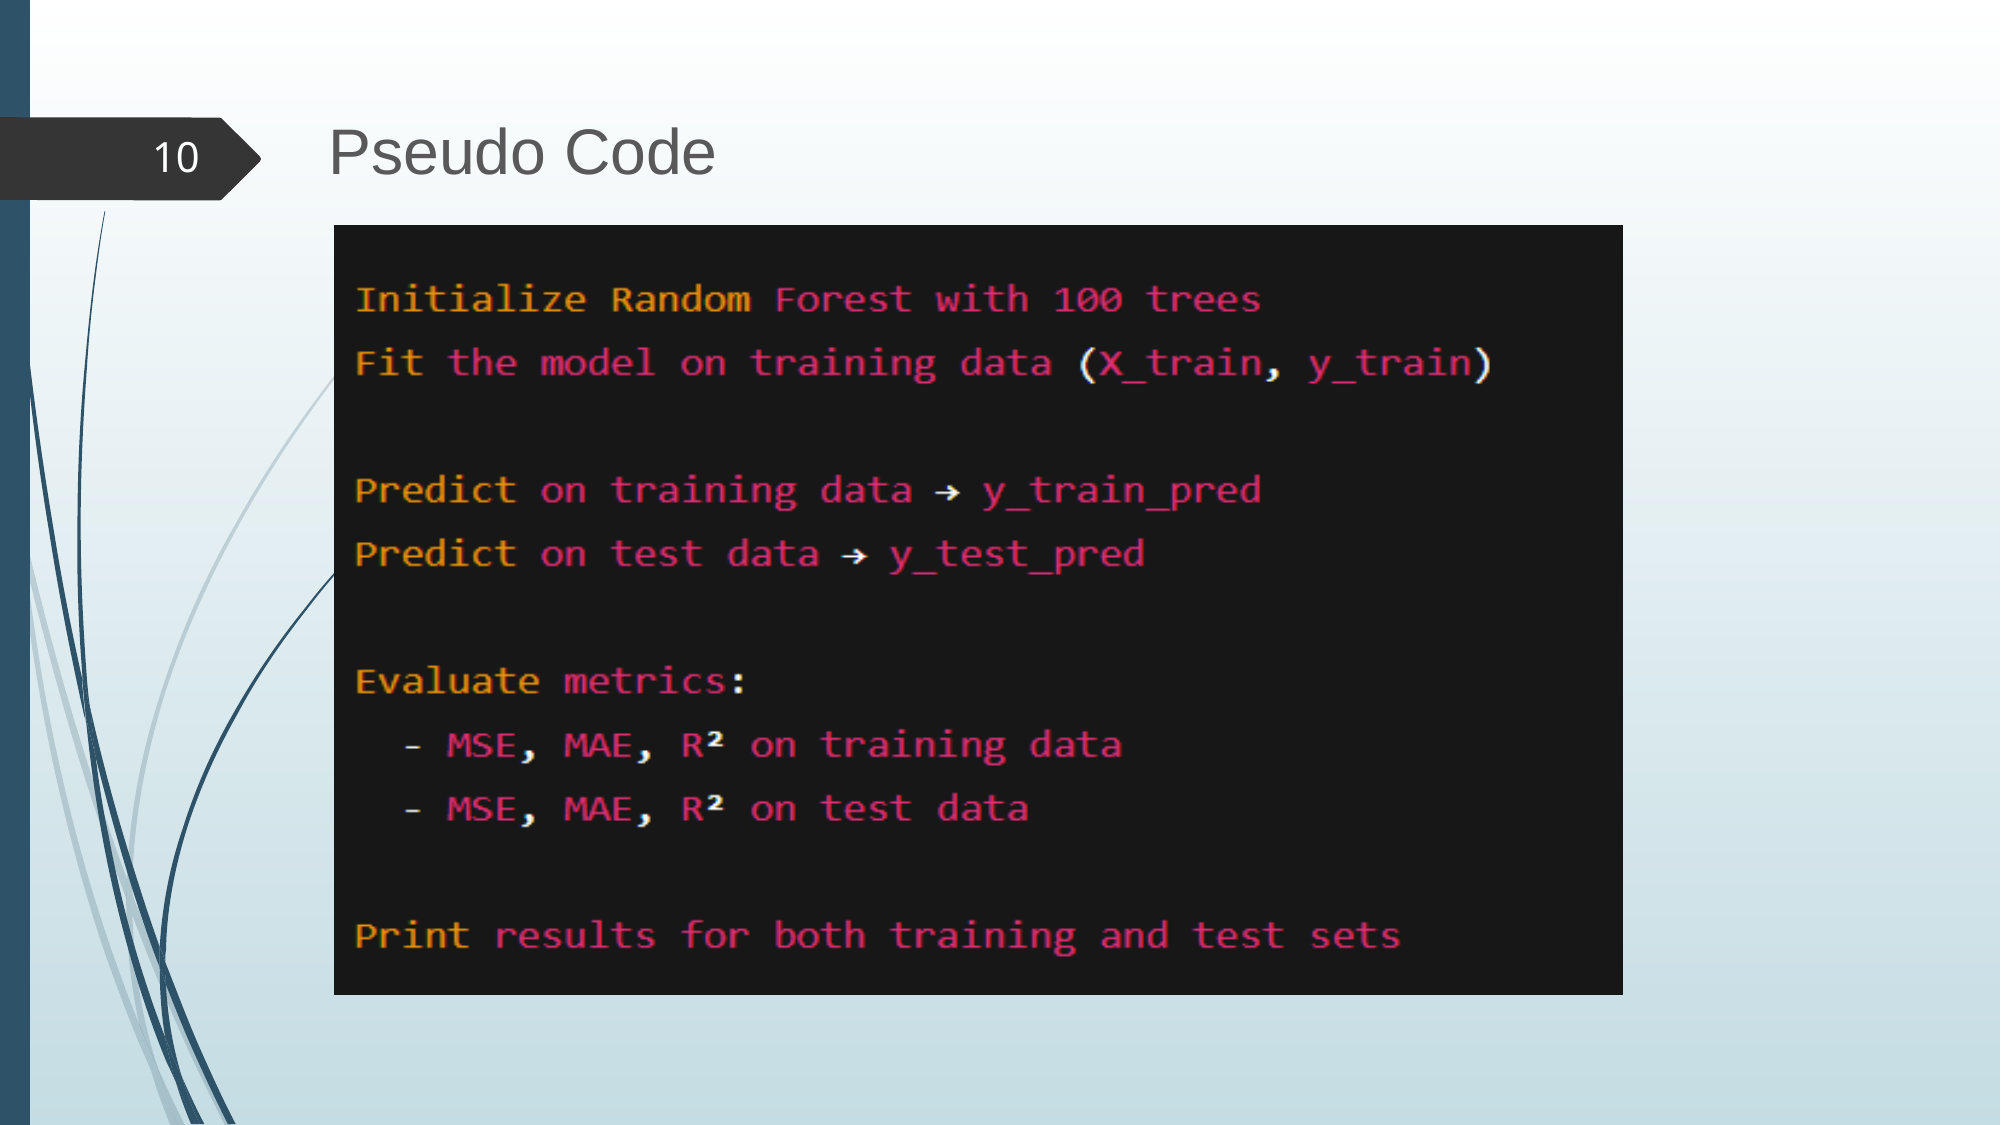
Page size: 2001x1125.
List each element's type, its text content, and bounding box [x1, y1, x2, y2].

picture [334, 224, 1623, 995]
slide_number ‹#› [87, 129, 216, 190]
title Pseudo Code [313, 102, 1776, 190]
